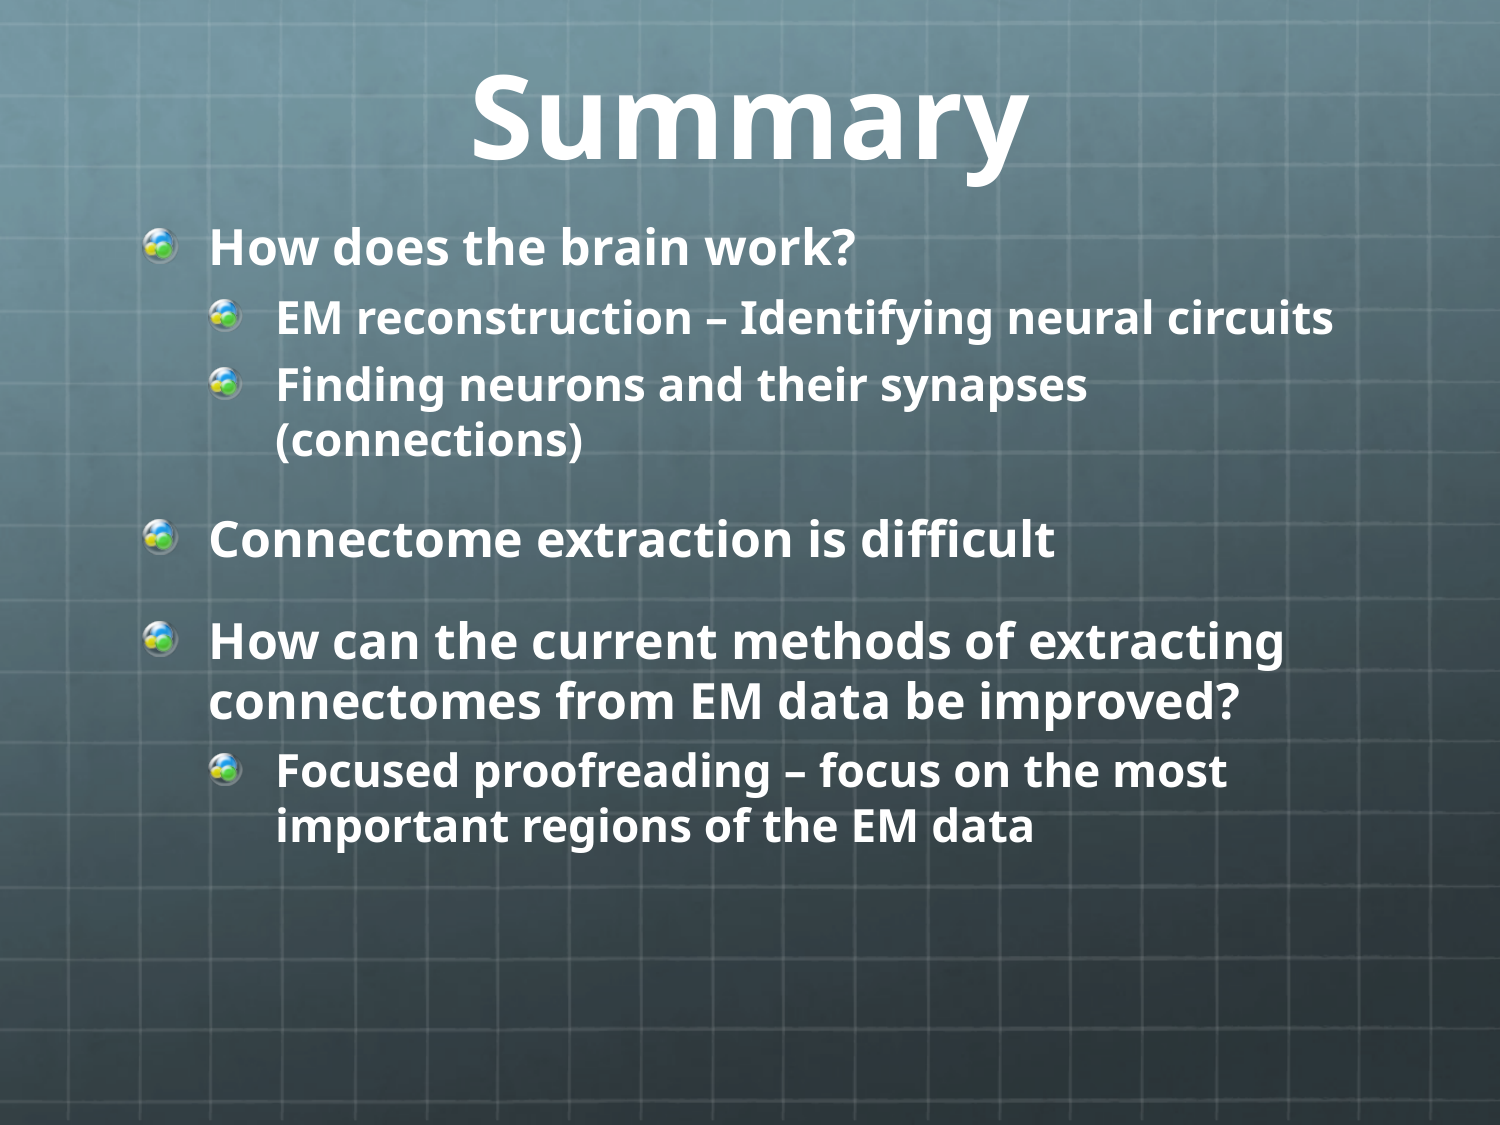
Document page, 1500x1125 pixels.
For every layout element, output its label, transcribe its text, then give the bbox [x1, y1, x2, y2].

picture [0, 0, 1500, 1125]
title Summary [127, 17, 1372, 208]
list How does the brain work? EM reconstruction – Identifying neural circuits Finding neurons and their synapses (connections) Connectome extraction is difficult How can the current methods of extracting connectomes from EM data be improved? Focused proofreading – focus on the most important regions of the EM data [127, 208, 1372, 958]
